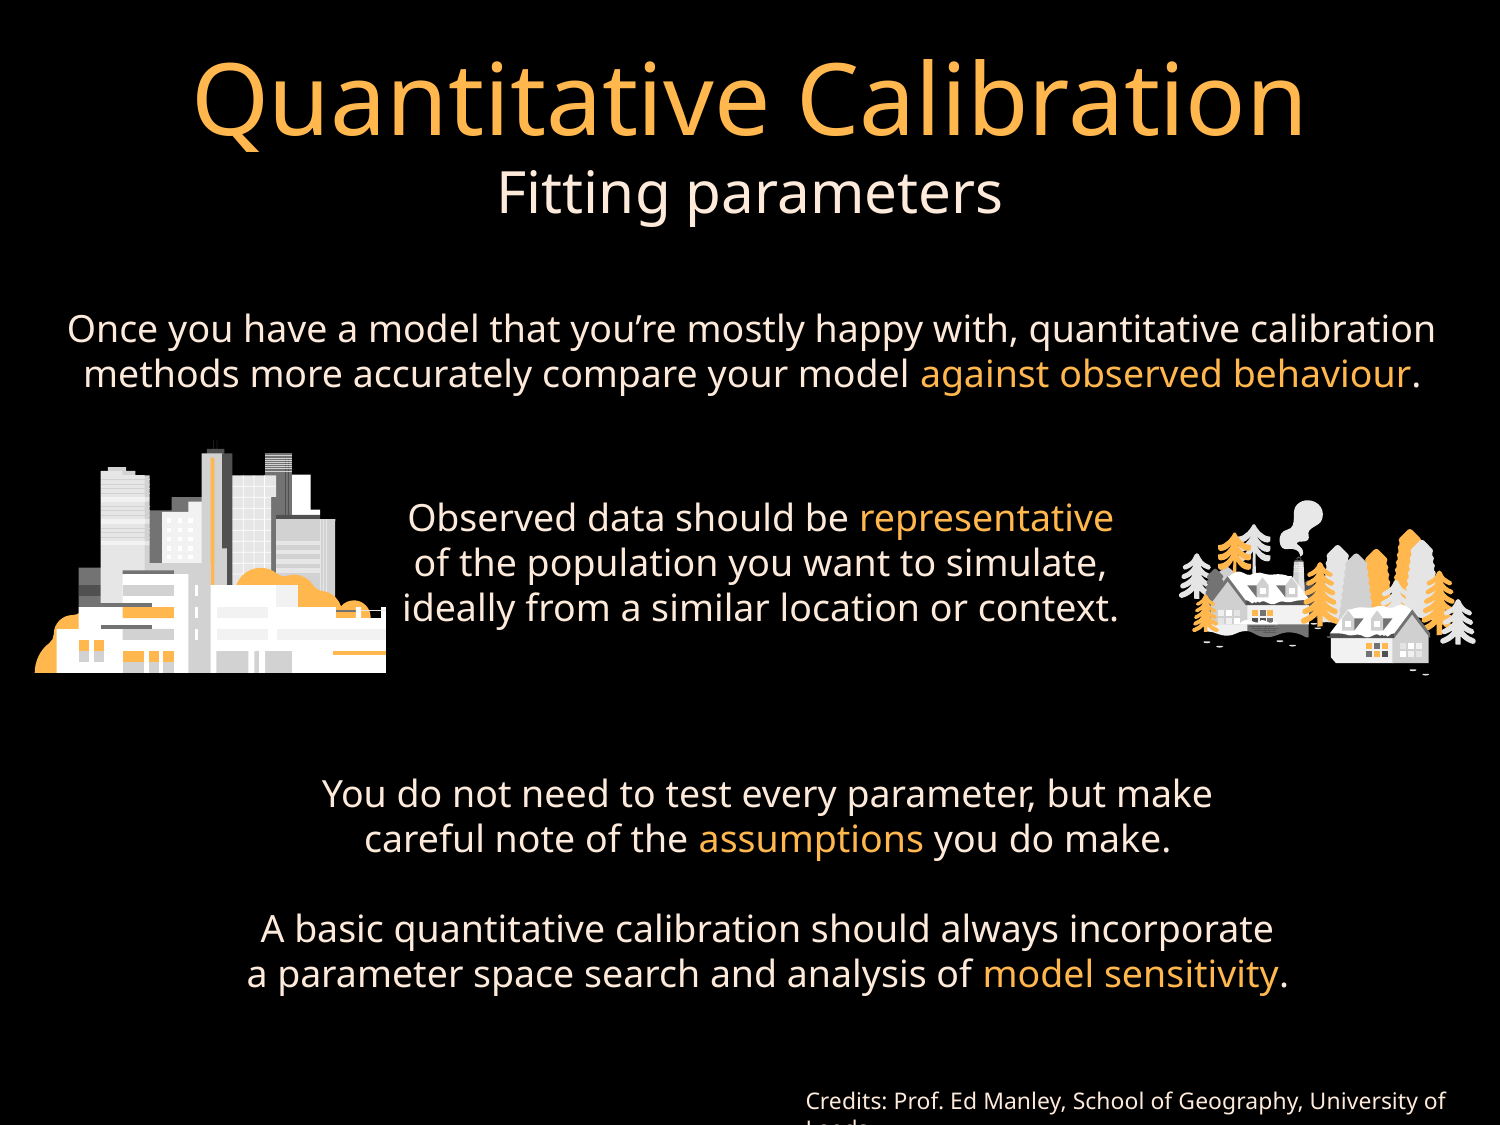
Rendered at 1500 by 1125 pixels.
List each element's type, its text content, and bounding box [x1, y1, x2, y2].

text_box Once you have a model that you’re mostly happy with, quantitative calibration methods more accurately compare your model against observed behaviour. [42, 297, 1463, 402]
title Quantitative Calibration Fitting parameters [0, 0, 1500, 261]
text_box You do not need to test every parameter, but make careful note of the assumptions you do make. A basic quantitative calibration should always incorporate a parameter space search and analysis of model sensitivity. [73, 762, 1463, 1003]
text_box Credits: Prof. Ed Manley, School of Geography, University of Leeds [790, 1079, 1500, 1125]
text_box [34, 439, 1476, 676]
